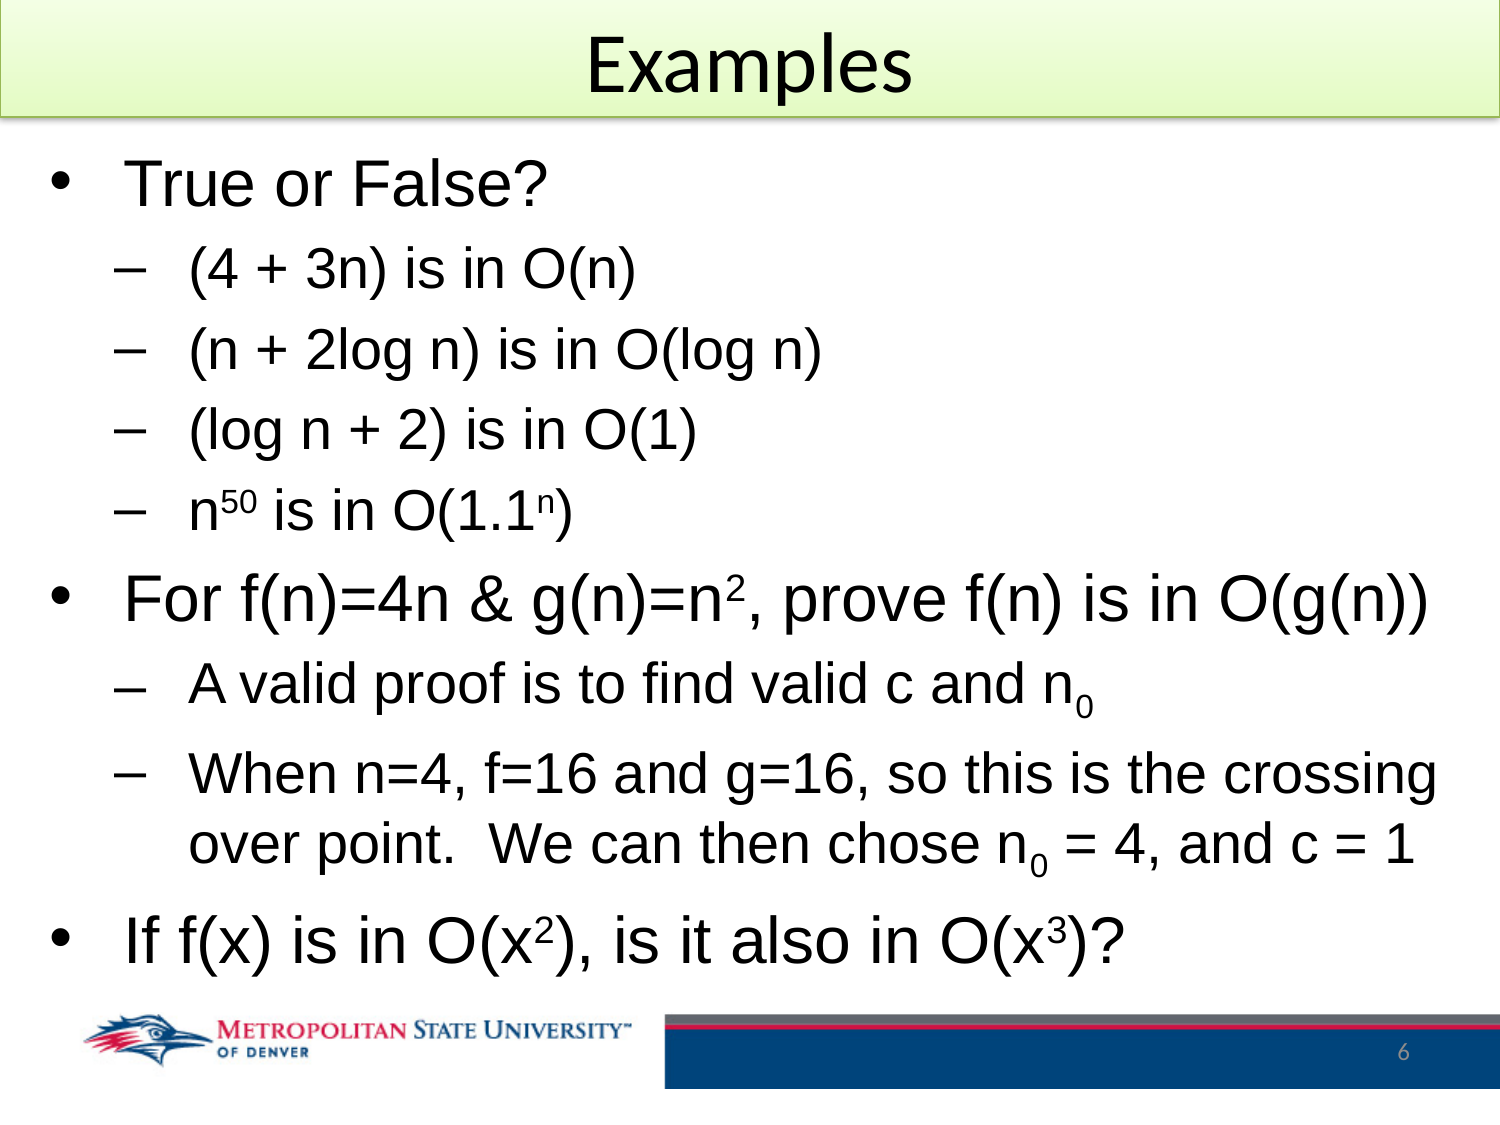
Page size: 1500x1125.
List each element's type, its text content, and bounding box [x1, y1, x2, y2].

title Examples [0, 0, 1500, 118]
slide_number 6 [1316, 1020, 1425, 1081]
list True or False? (4 + 3n) is in O(n) (n + 2log n) is in O(log n) (log n + 2) is in O(1) n50 is in O(1.1n) For f(n)=4n & g(n)=n2, prove f(n) is in O(g(n)) A valid proof is to find valid c and n0 When n=4, f=16 and g=16, so this is the crossing over point. We can then chose n0 = 4, and c = 1 If f(x) is in O(x2), is it also in O(x3)? [34, 132, 1467, 998]
picture [44, 1012, 1500, 1089]
